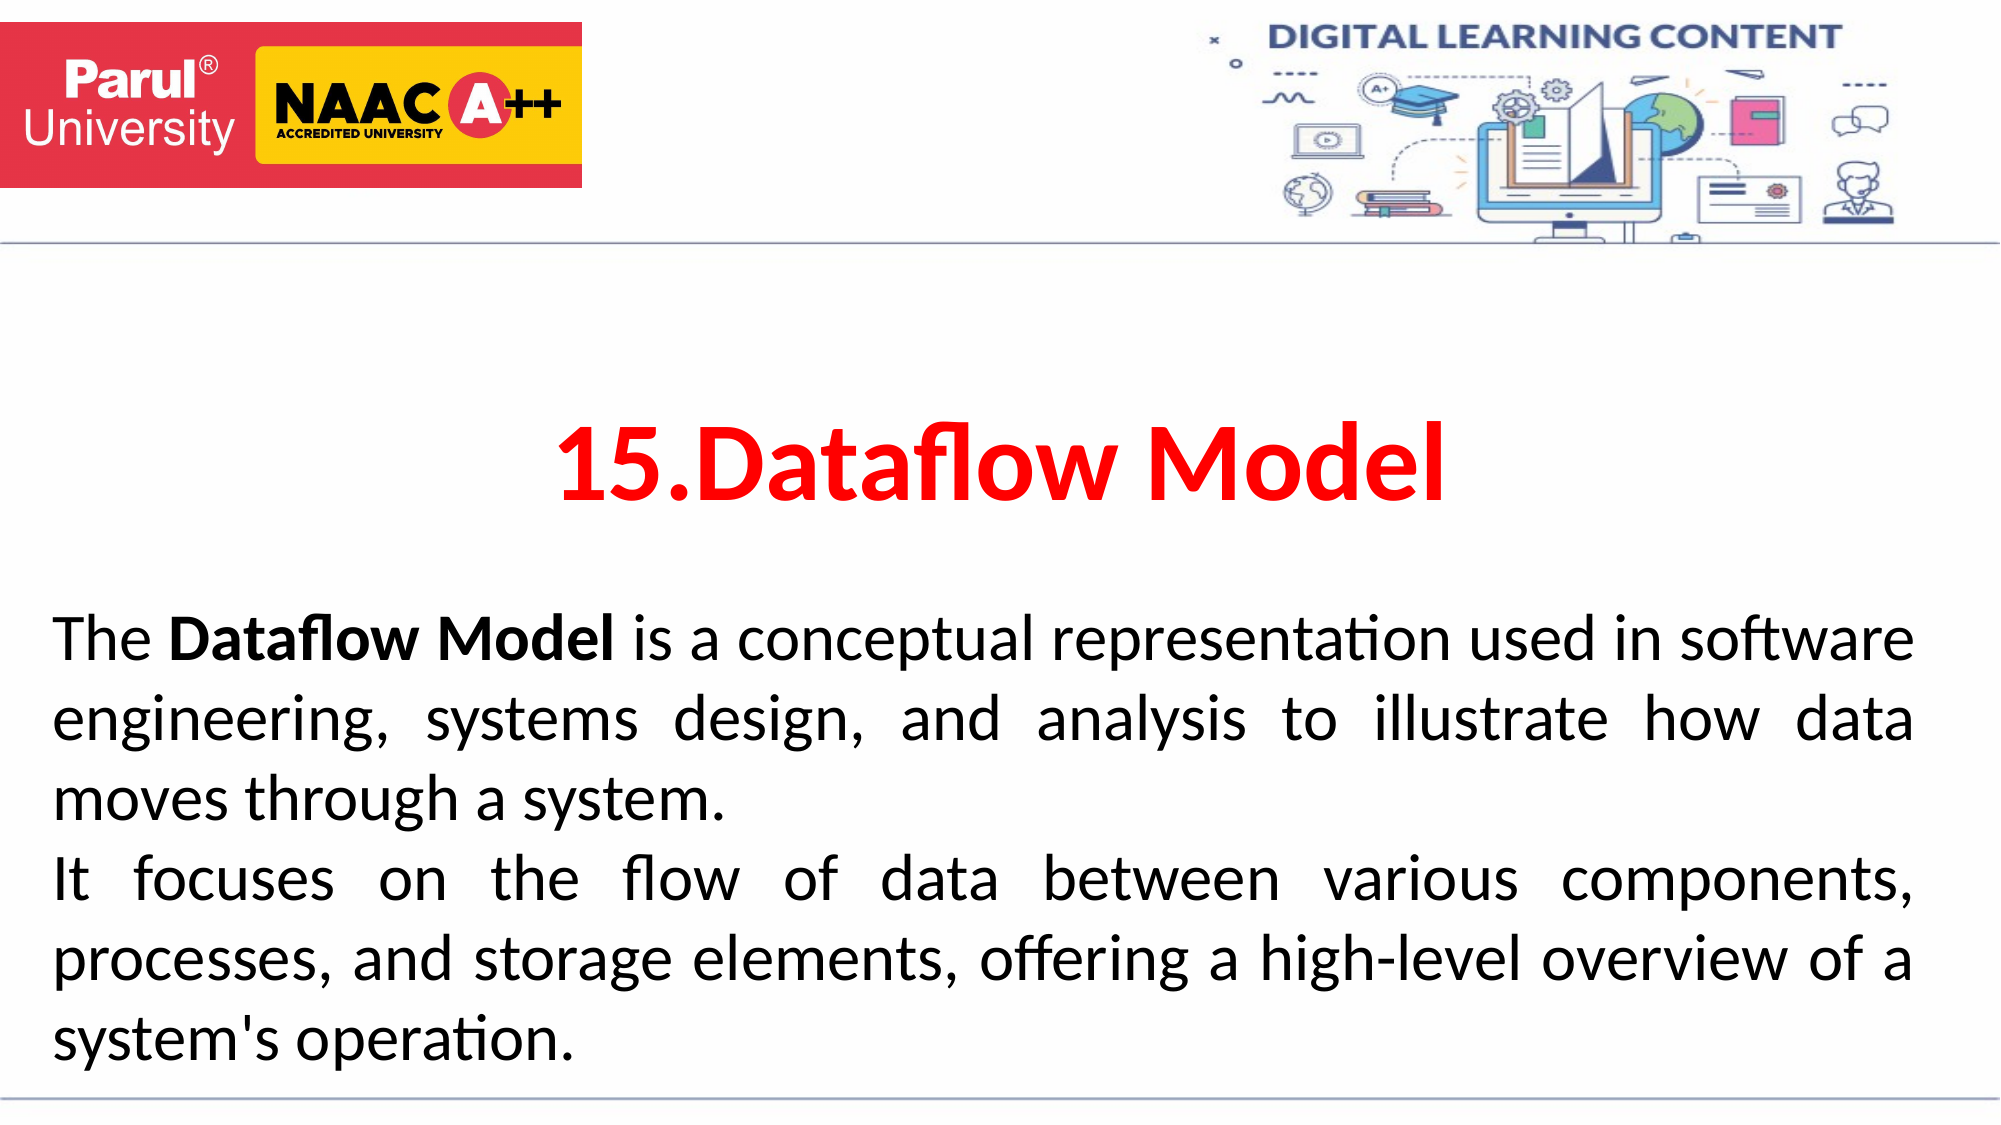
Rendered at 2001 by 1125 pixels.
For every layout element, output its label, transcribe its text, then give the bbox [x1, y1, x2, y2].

title 15.Dataflow Model [68, 338, 1932, 538]
picture [0, 0, 2000, 1125]
text_box The Dataflow Model is a conceptual representation used in software engineering, systems design, and analysis to illustrate how data moves through a system. It focuses on the flow of data between various components, processes, and storage elements, offering a high-level overview of a system's operation. [37, 586, 1932, 1082]
